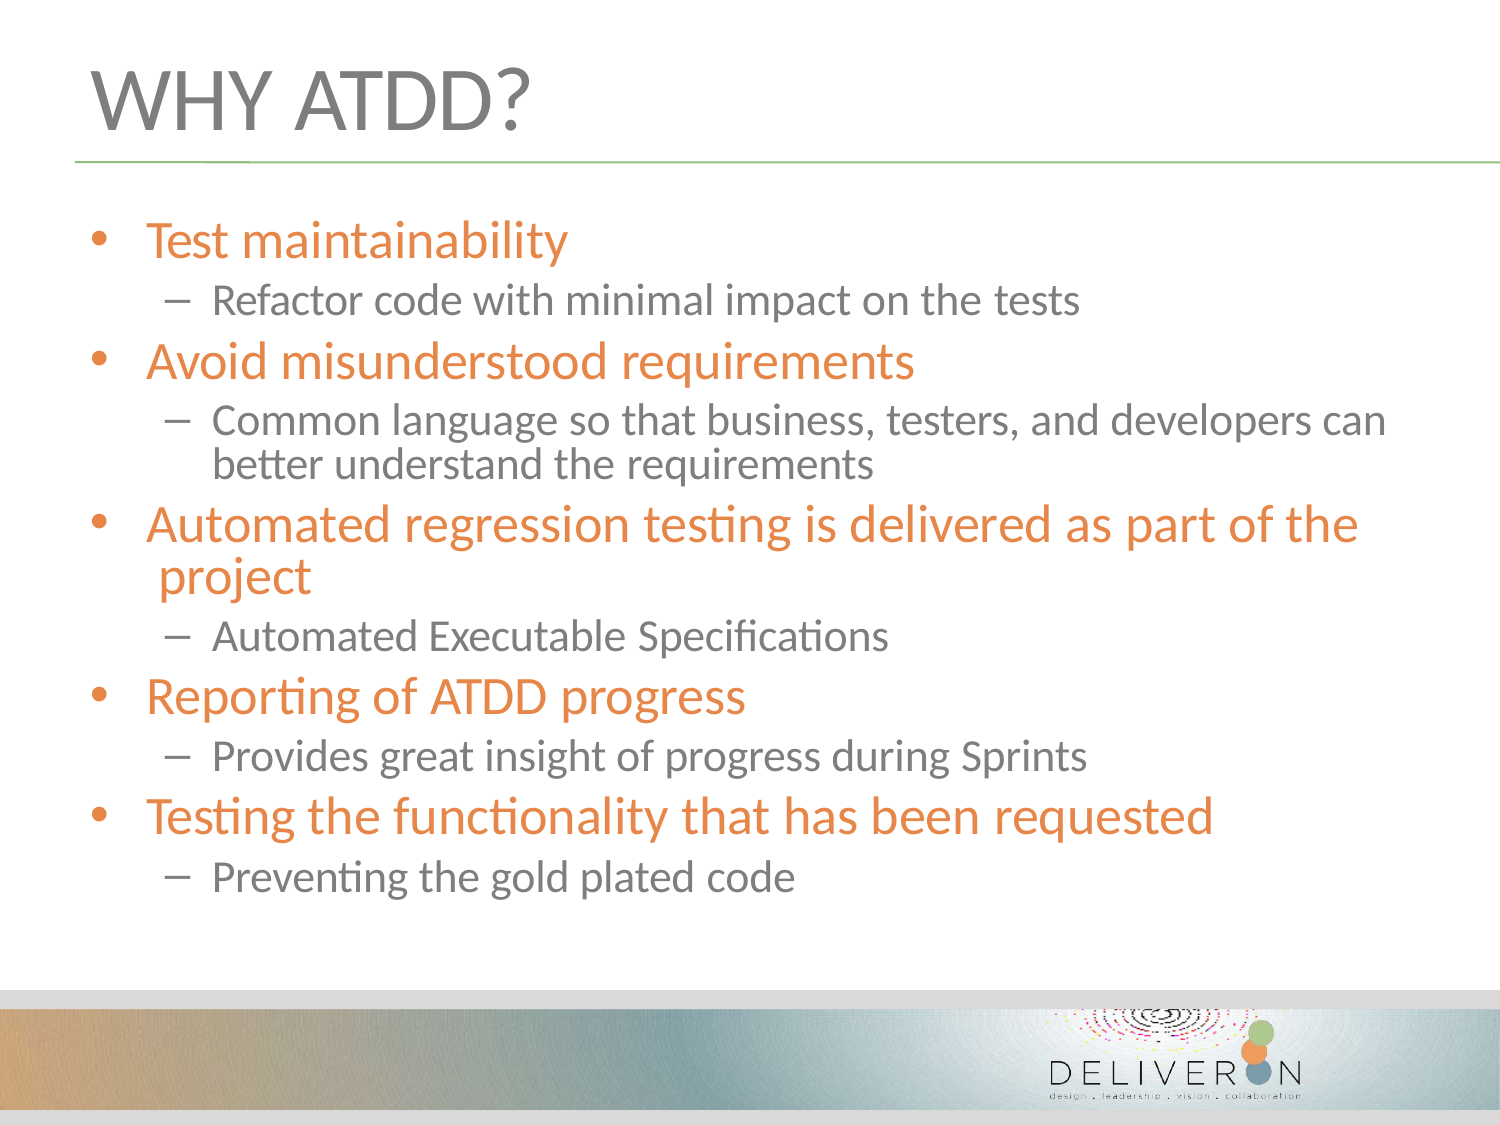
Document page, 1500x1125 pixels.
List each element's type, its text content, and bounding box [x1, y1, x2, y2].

text_box Test maintainability Refactor code with minimal impact on the tests Avoid misunderstood requirements Common language so that business, testers, and developers can better understand the requirements Automated regression testing is delivered as part of the project Automated Executable Specifications Reporting of ATDD progress Provides great insight of progress during Sprints Testing the functionality that has been requested Preventing the gold plated code [87, 202, 1401, 902]
title WHY ATDD? [87, 36, 543, 202]
picture [0, 1009, 1500, 1110]
